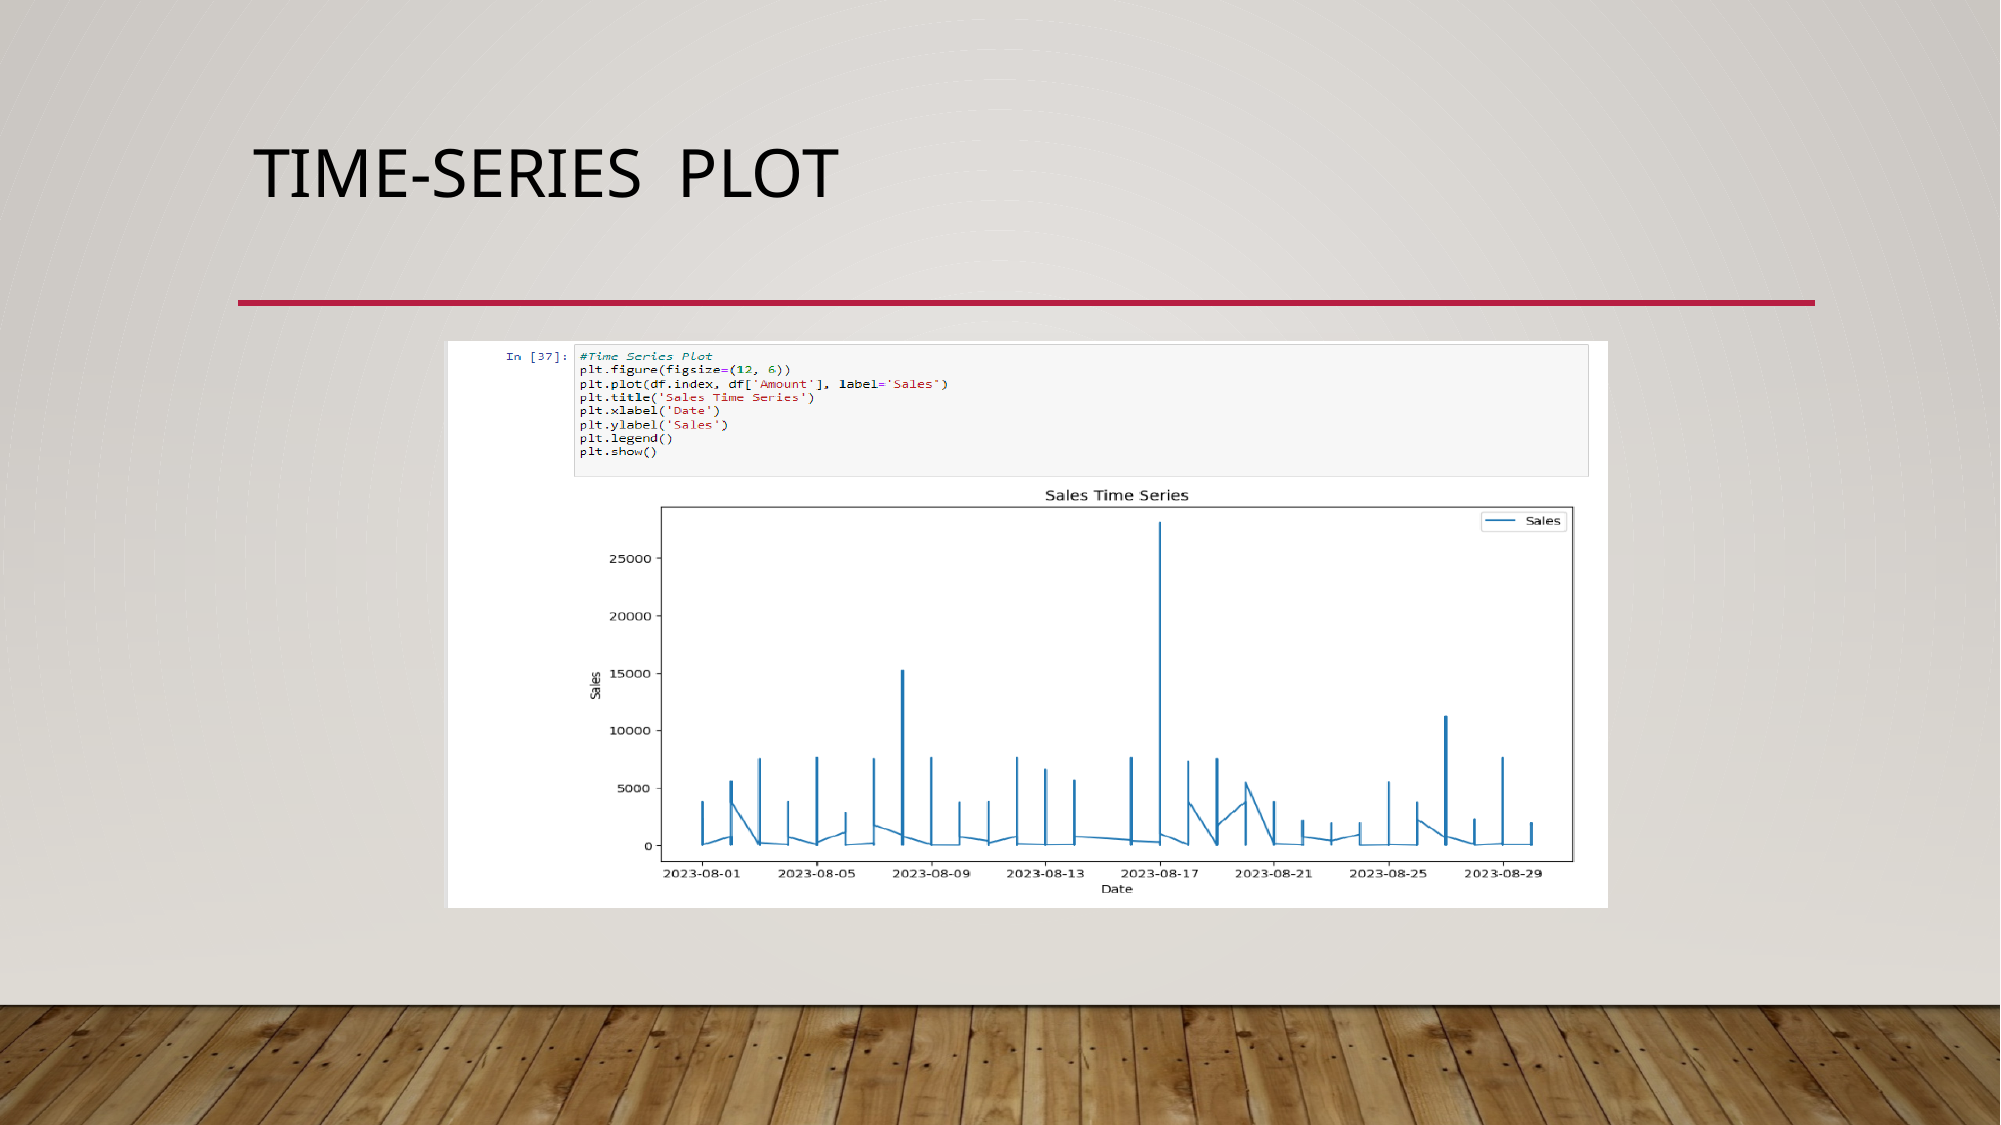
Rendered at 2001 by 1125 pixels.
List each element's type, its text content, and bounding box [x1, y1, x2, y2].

picture [0, 1005, 2000, 1125]
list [443, 341, 1608, 908]
title Time-series plot [238, 131, 1814, 305]
